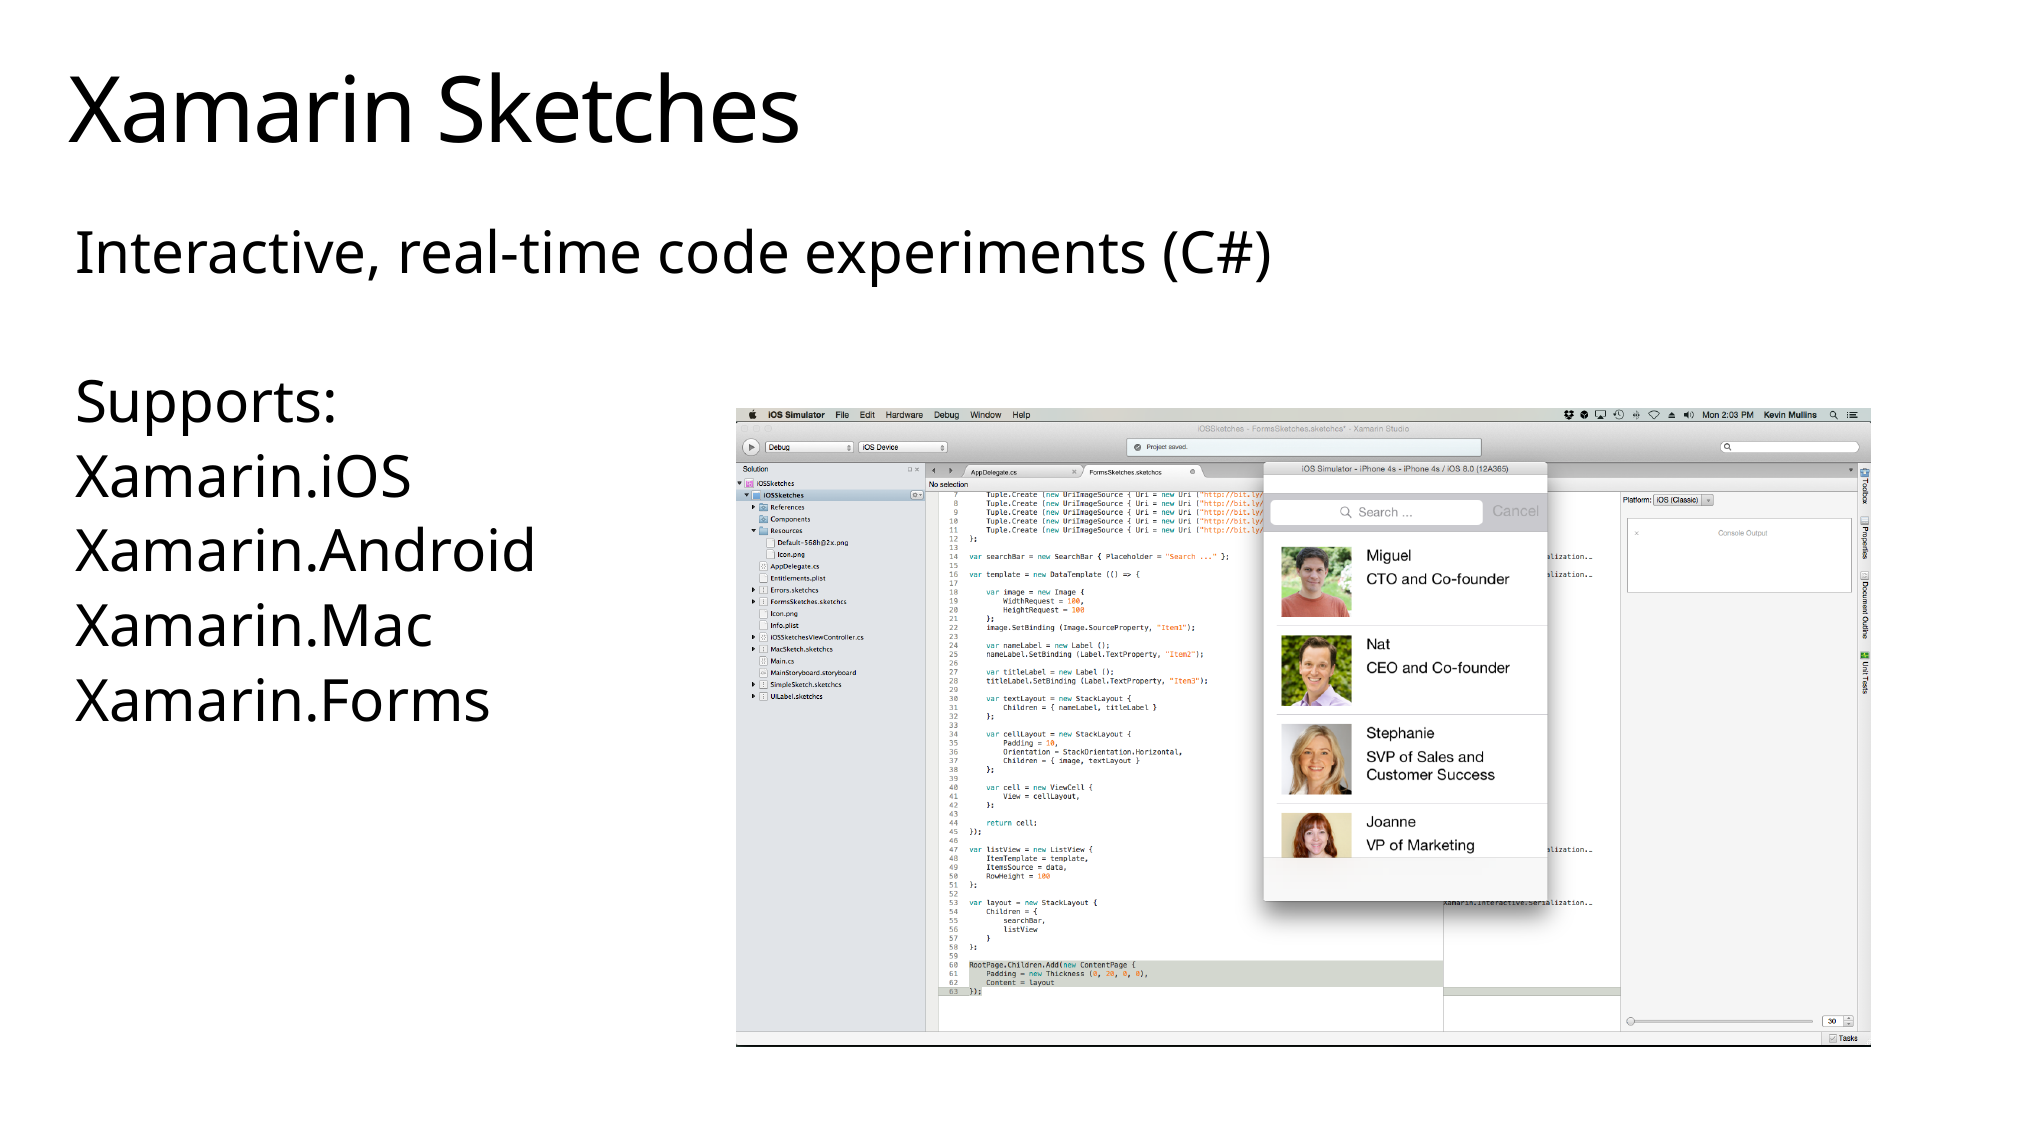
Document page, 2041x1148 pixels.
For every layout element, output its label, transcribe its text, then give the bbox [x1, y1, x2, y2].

list Interactive, real-time code experiments (C#) Supports: Xamarin.iOS Xamarin.Android Xamarin.Mac Xamarin.Forms [45, 198, 1996, 950]
title Xamarin Sketches [45, 48, 1996, 198]
picture [736, 407, 1871, 1047]
